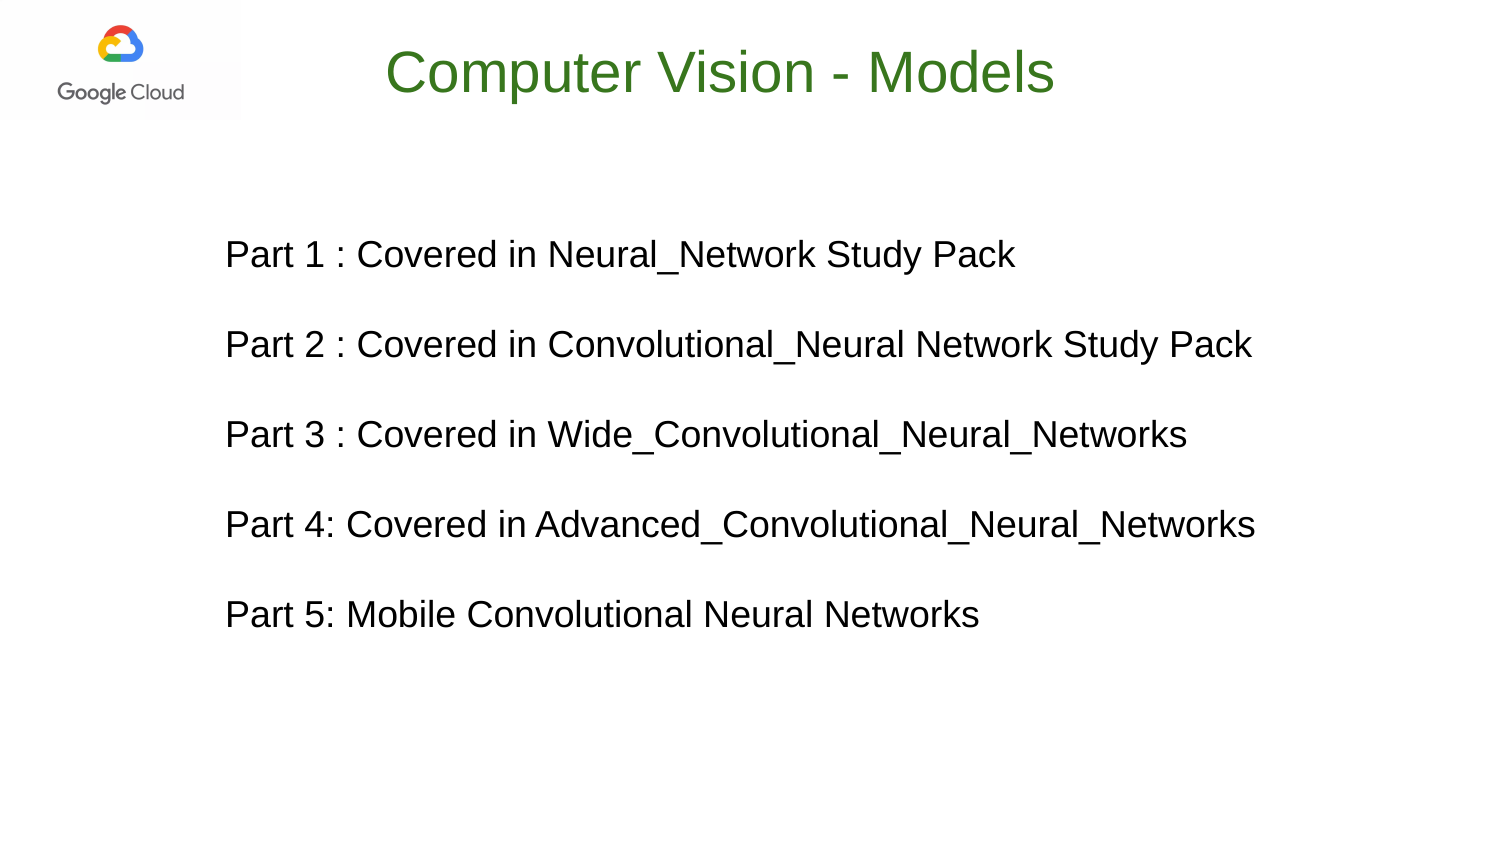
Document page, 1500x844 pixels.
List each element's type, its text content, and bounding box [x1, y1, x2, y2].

subtitle Computer Vision - Models [22, 19, 1420, 150]
text_box Part 1 : Covered in Neural_Network Study Pack Part 2 : Covered in Convolutional_Neural Network Study Pack Part 3 : Covered in Wide_Convolutional_Neural_Networks Part 4: Covered in Advanced_Convolutional_Neural_Networks Part 5: Mobile Convolutional Neural Networks [135, 214, 1347, 684]
picture [0, 0, 241, 121]
